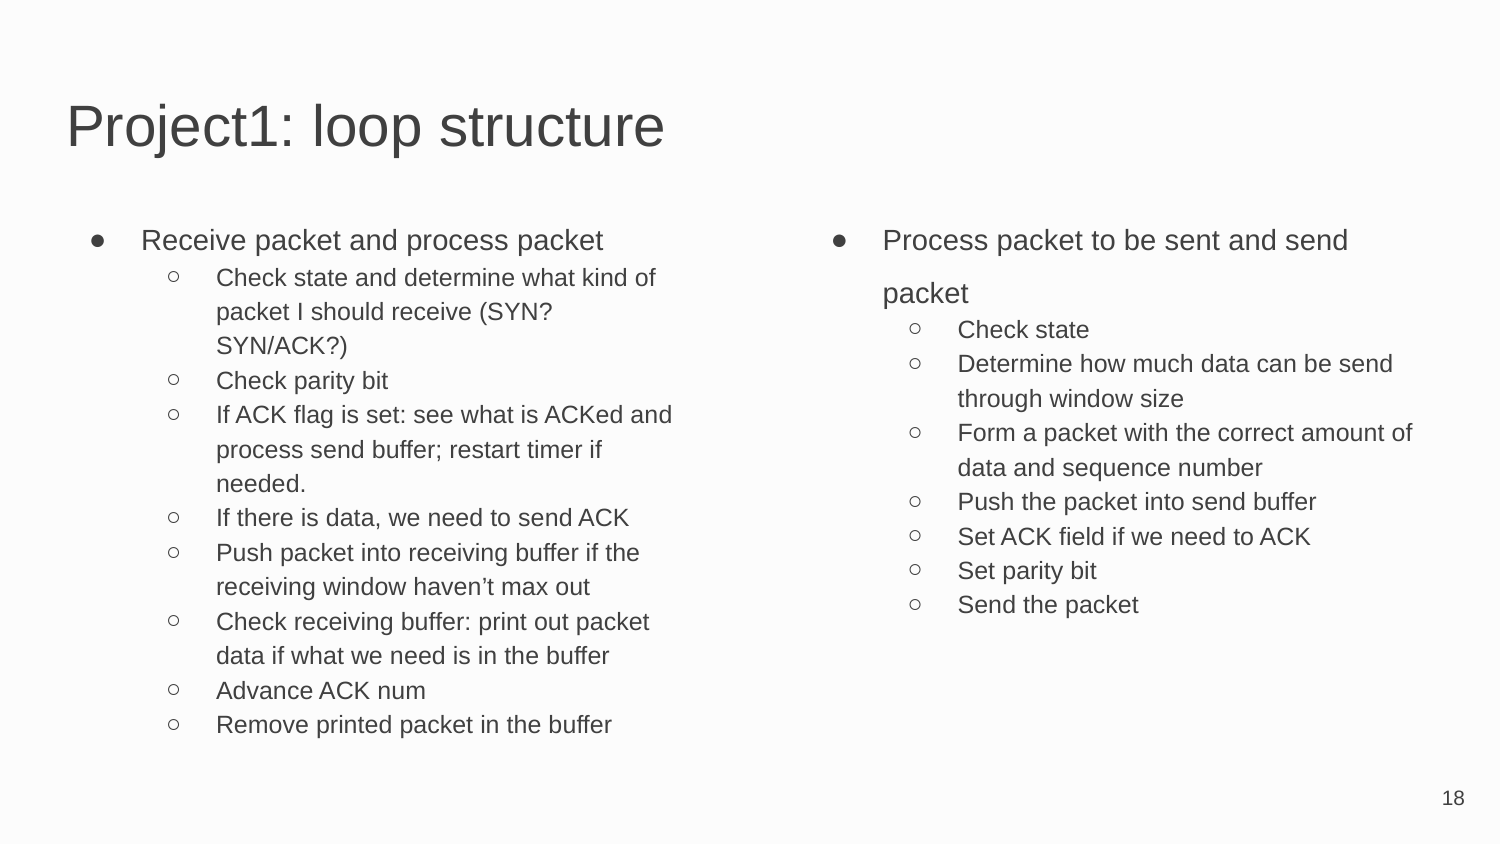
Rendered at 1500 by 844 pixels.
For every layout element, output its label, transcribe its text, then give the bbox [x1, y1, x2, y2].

slide_number ‹#› [1389, 764, 1480, 830]
list Receive packet and process packet Check state and determine what kind of packet I should receive (SYN? SYN/ACK?) Check parity bit If ACK flag is set: see what is ACKed and process send buffer; restart timer if needed. If there is data, we need to send ACK Push packet into receiving buffer if the receiving window haven’t max out Check receiving buffer: print out packet data if what we need is in the buffer Advance ACK num Remove printed packet in the buffer [51, 189, 708, 813]
list Process packet to be sent and send packet Check state Determine how much data can be send through window size Form a packet with the correct amount of data and sequence number Push the packet into send buffer Set ACK field if we need to ACK Set parity bit Send the packet [792, 189, 1449, 750]
title Project1: loop structure [51, 72, 1449, 167]
